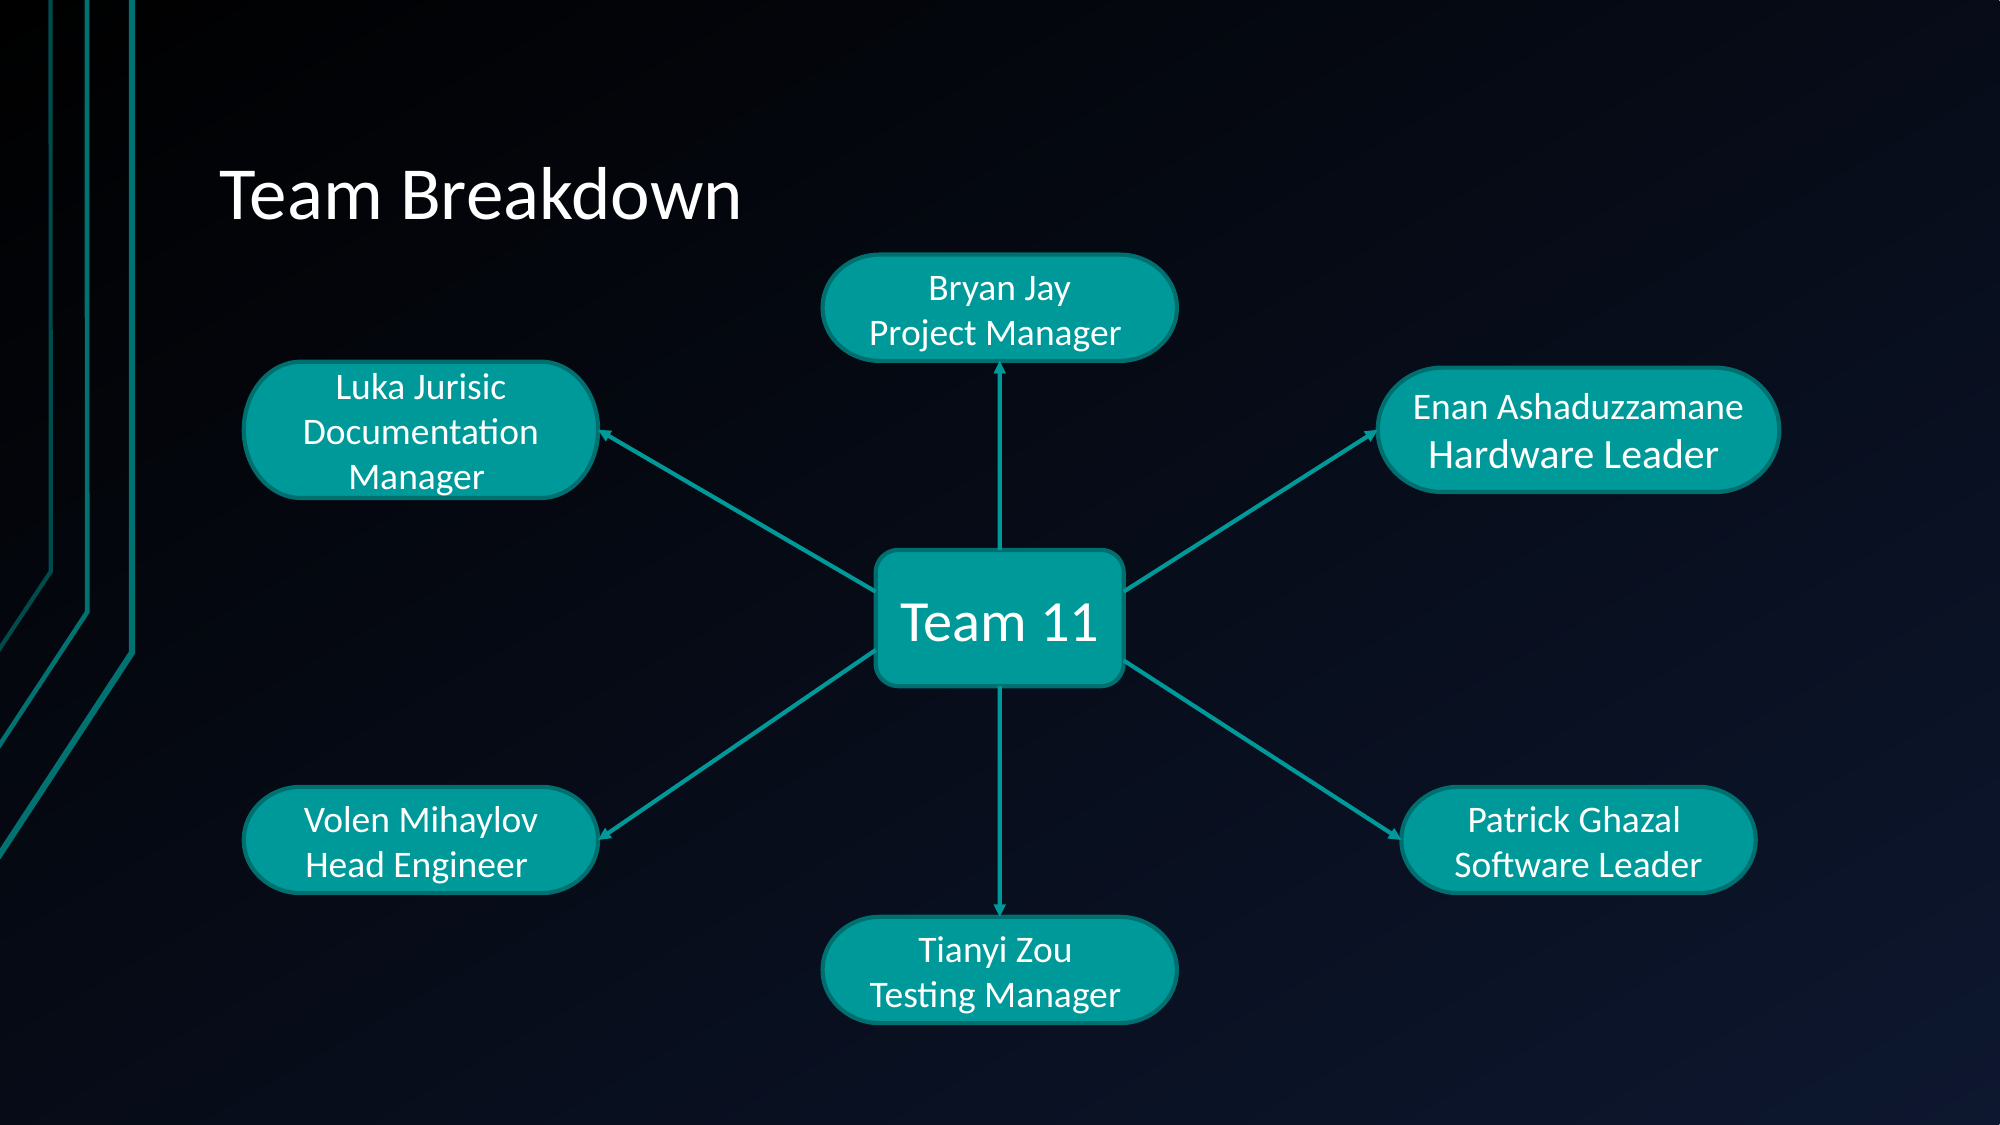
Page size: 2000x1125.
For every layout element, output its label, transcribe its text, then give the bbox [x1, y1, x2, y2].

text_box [1123, 660, 1402, 841]
title Team Breakdown [199, 45, 1900, 246]
text_box Volen Mihaylov Head Engineer [243, 786, 598, 894]
text_box Bryan Jay Project Manager [822, 254, 1177, 361]
text_box Enan Ashaduzzamane Hardware Leader [1377, 367, 1780, 493]
text_box Patrick Ghazal Software Leader [1401, 786, 1756, 894]
text_box Team 11 [875, 549, 1124, 687]
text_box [597, 429, 876, 592]
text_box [1123, 429, 1378, 592]
text_box Tianyi Zou Testing Manager [822, 916, 1177, 1024]
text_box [597, 649, 876, 841]
text_box Luka Jurisic Documentation Manager [243, 361, 599, 498]
